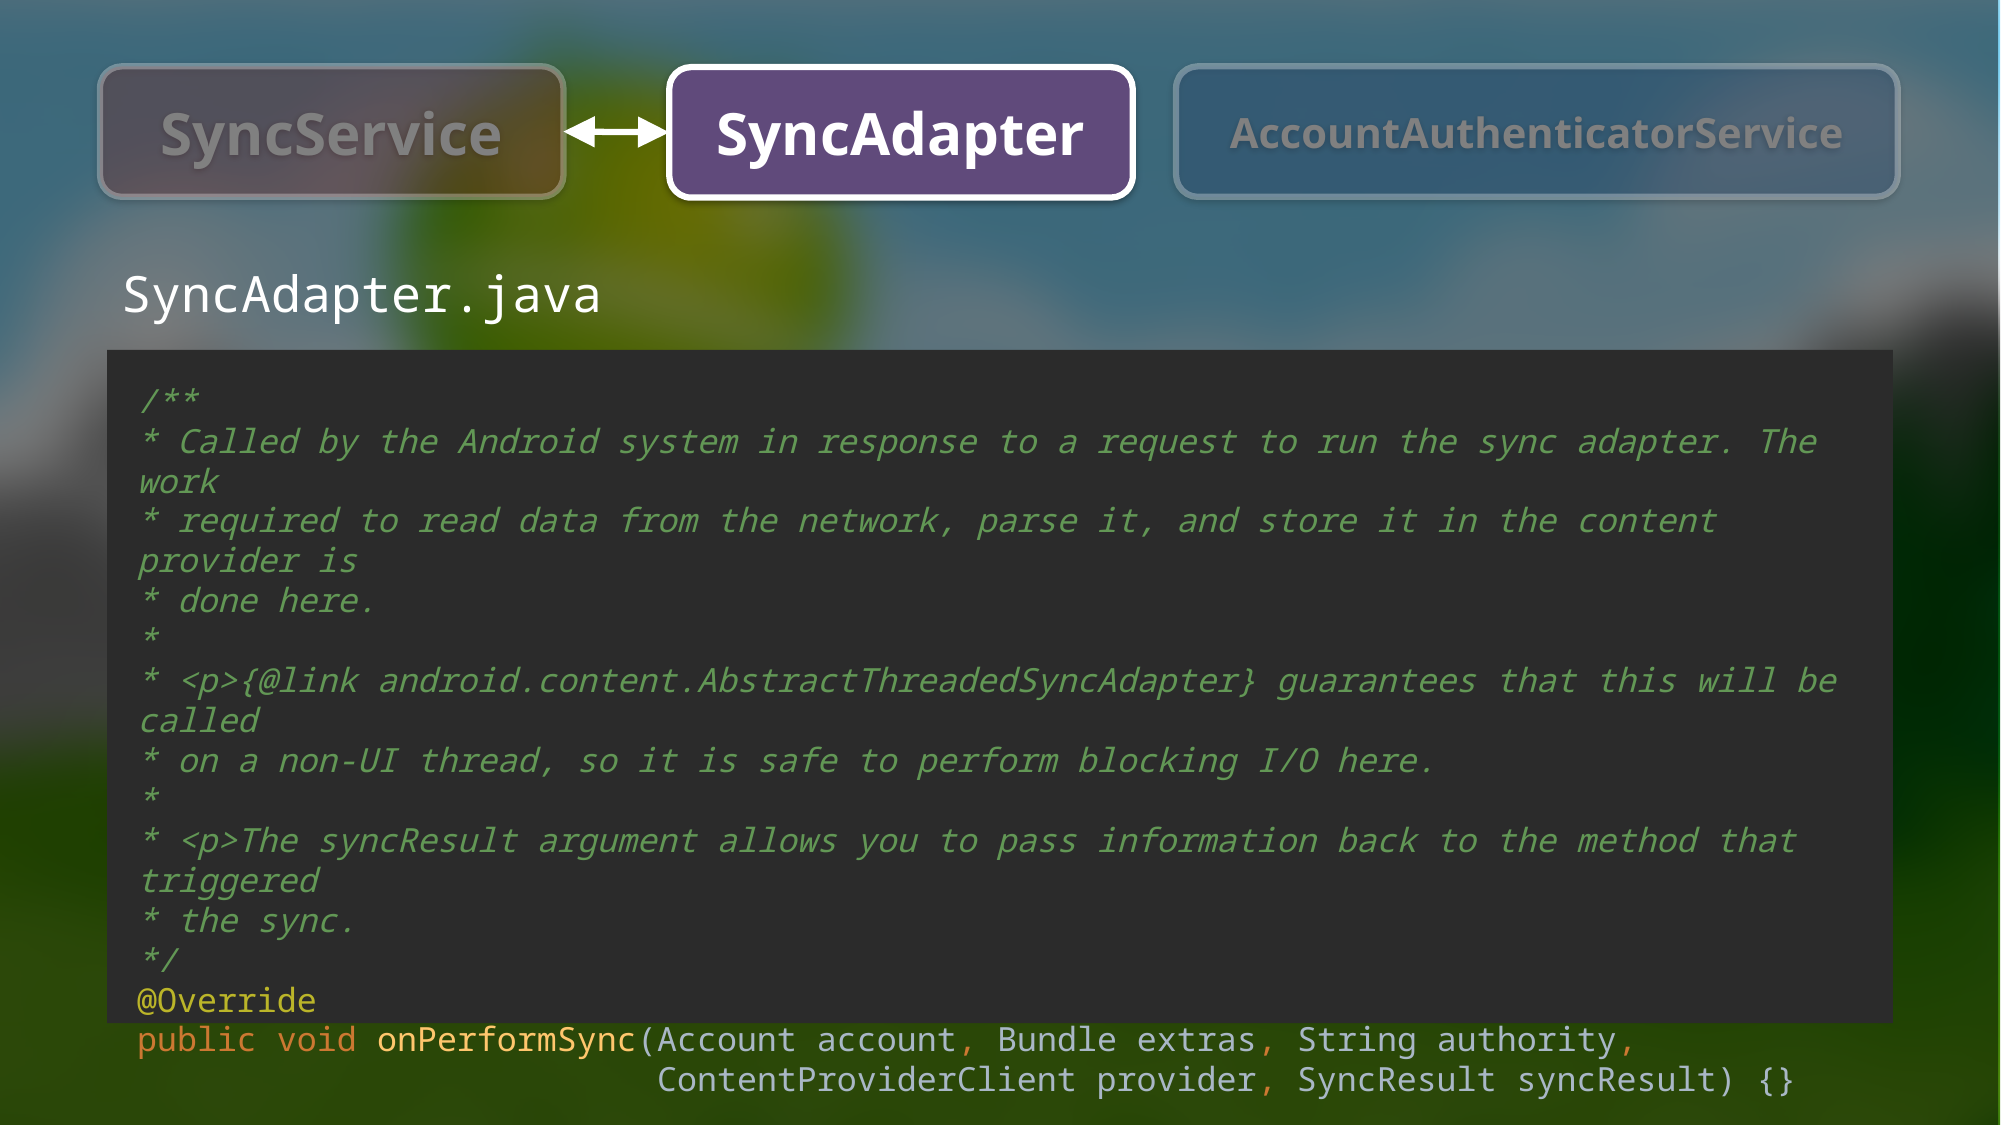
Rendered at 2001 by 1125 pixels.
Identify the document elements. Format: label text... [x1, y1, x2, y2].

text_box SyncAdapter.java [107, 255, 1893, 330]
picture [0, 0, 2001, 1125]
text_box /** * Called by the Android system in response to a request to run the sync adapter. The work * required to read data from the network, parse it, and store it in the content provider is * done here. * * <p>{@link android.content.AbstractThreadedSyncAdapter} guarantees that this will be called * on a non-UI thread, so it is safe to perform blocking I/O here. * * <p>The syncResult argument allows you to pass information back to the method that triggered * the sync. */ @Override public void onPerformSync(Account account, Bundle extras, String authority, ContentProviderClient provider, SyncResult syncResult) {} [107, 349, 1893, 1024]
